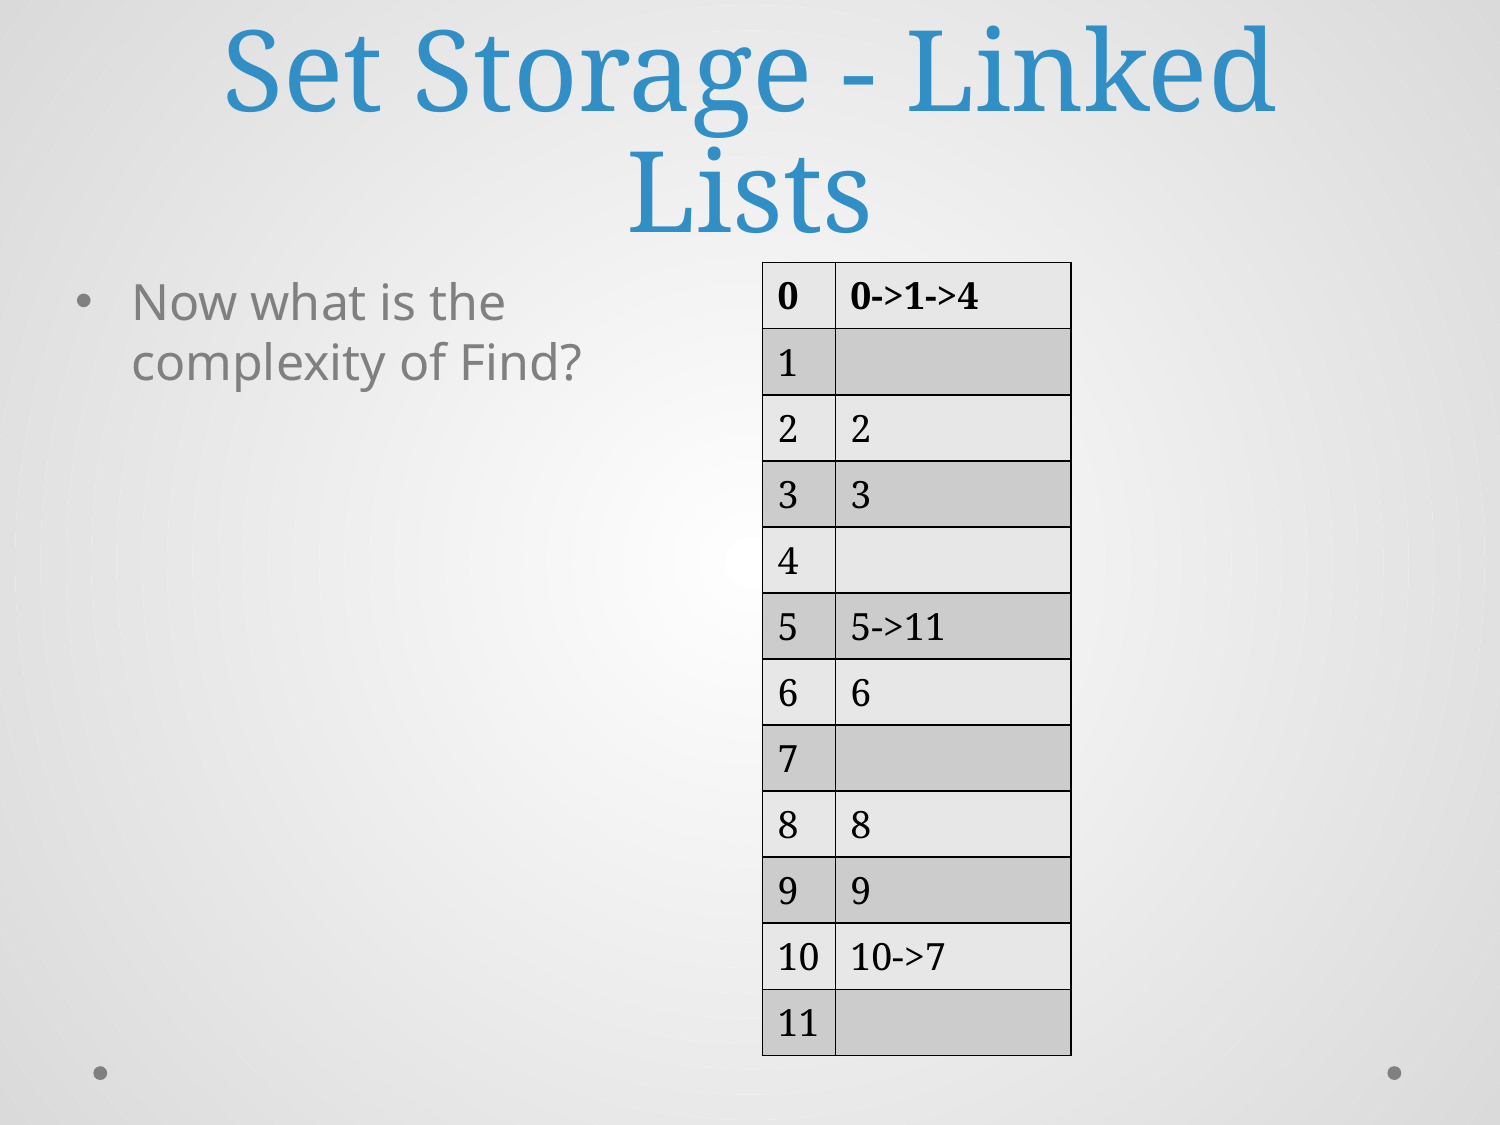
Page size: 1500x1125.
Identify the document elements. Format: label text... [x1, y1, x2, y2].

table_cell 8 [763, 792, 835, 856]
table_cell 6 [836, 660, 1070, 724]
table_cell 3 [763, 462, 835, 526]
table_cell 11 [763, 990, 835, 1055]
table_header 0->1->4 [836, 263, 1070, 328]
table_cell 2 [836, 396, 1070, 460]
table_cell 5 [763, 594, 835, 658]
table_cell 9 [763, 858, 835, 922]
table_cell 5->11 [836, 594, 1070, 658]
list Now what is the complexity of Find? [60, 262, 723, 1005]
table_cell 3 [836, 462, 1070, 526]
table_cell 1 [763, 329, 835, 394]
table_cell 6 [763, 660, 835, 724]
table_cell [836, 726, 1070, 790]
title Set Storage - Linked Lists [75, 0, 1425, 263]
table_cell 10 [763, 924, 835, 989]
table_cell 8 [836, 792, 1070, 856]
table_header 0 [763, 263, 835, 328]
table_cell [836, 528, 1070, 592]
table_cell 2 [763, 396, 835, 460]
table_cell 7 [763, 726, 835, 790]
table_cell 10->7 [836, 924, 1070, 989]
table_cell [836, 990, 1070, 1055]
table_cell [836, 329, 1070, 394]
table_cell 4 [763, 528, 835, 592]
table_cell 9 [836, 858, 1070, 922]
